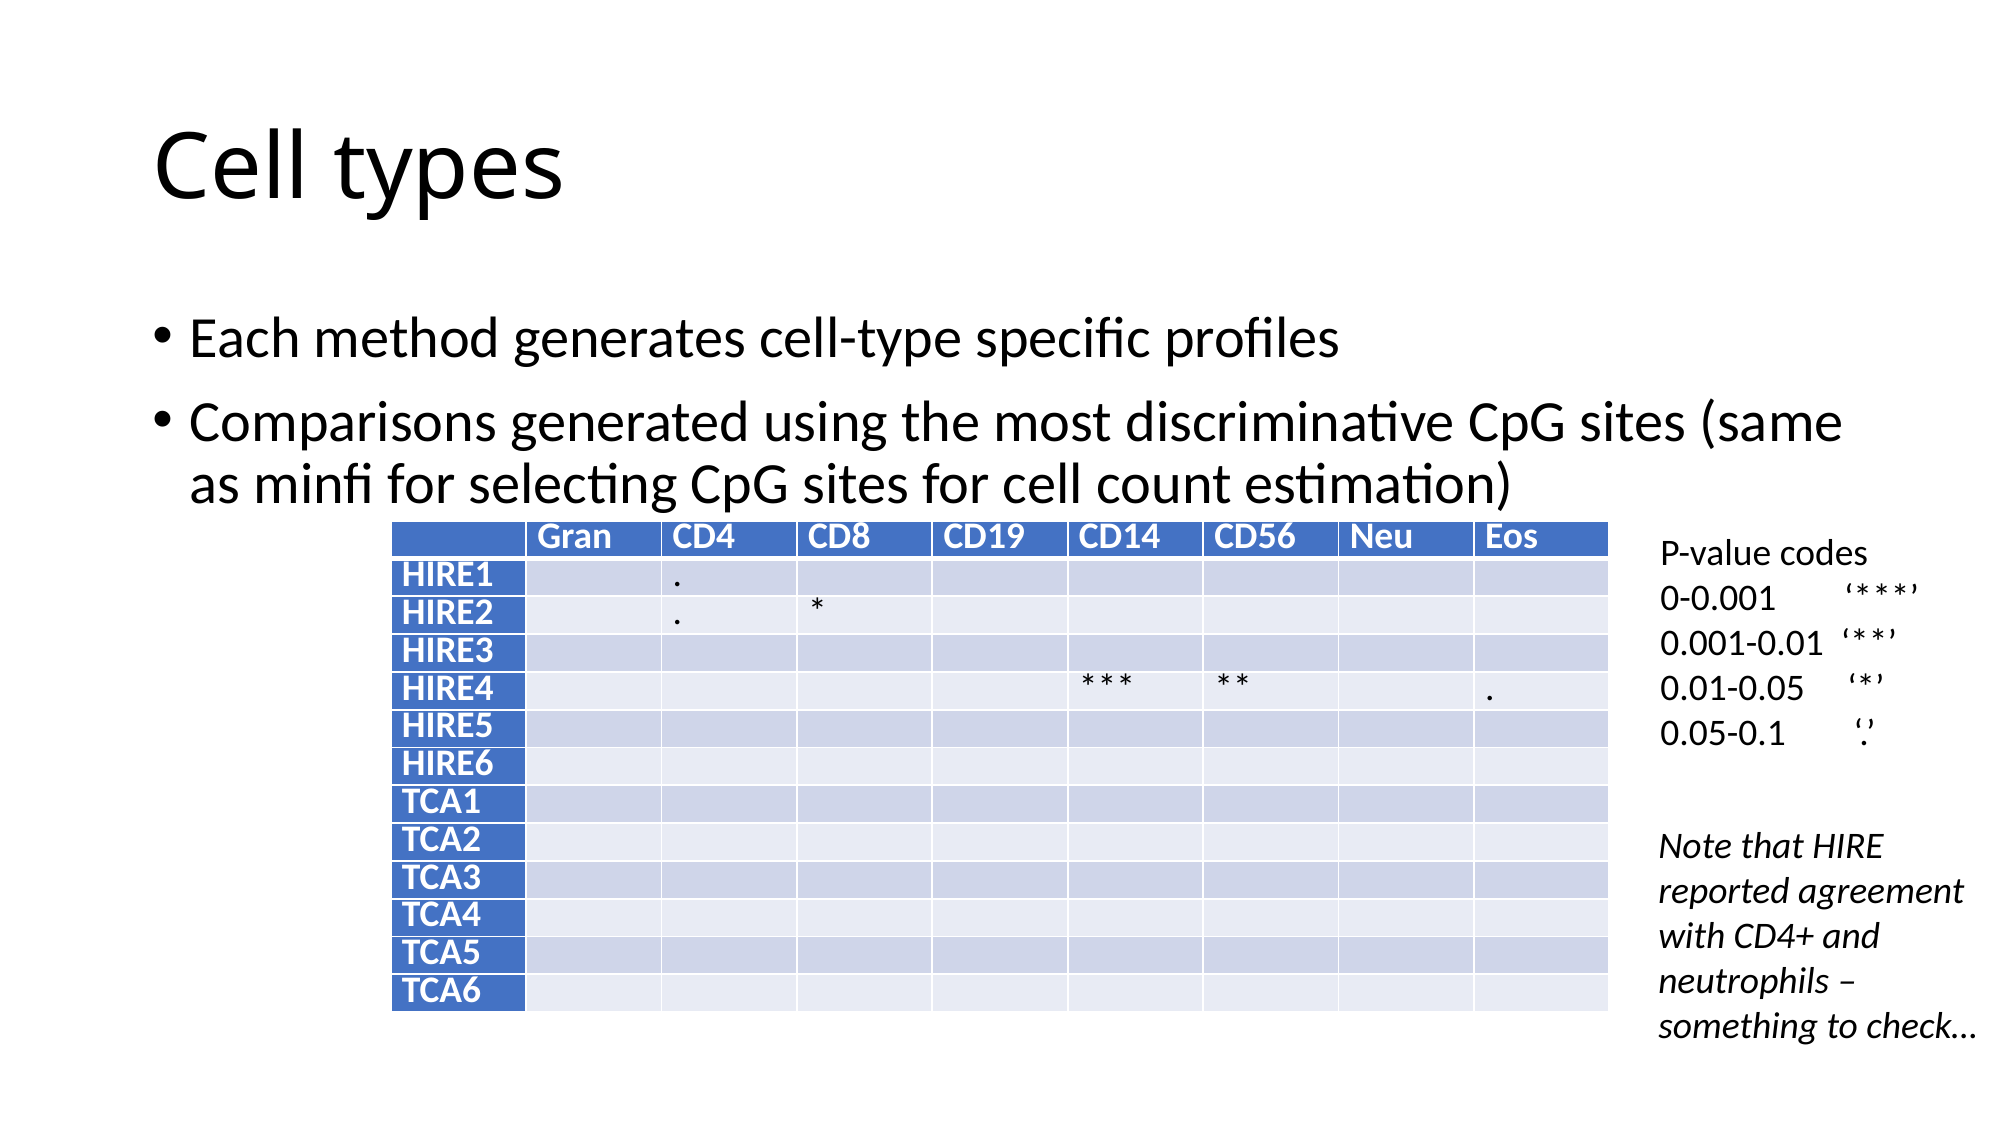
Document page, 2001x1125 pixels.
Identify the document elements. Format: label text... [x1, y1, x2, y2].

table_cell [1339, 937, 1473, 973]
table_cell [933, 673, 1067, 709]
table_cell [1069, 561, 1202, 595]
table_cell TCA6 [392, 975, 525, 1011]
table_cell [798, 711, 931, 747]
table_cell [1069, 900, 1202, 936]
table_cell [1204, 635, 1338, 671]
table_cell [933, 561, 1067, 595]
table_cell . [662, 561, 796, 595]
table_cell [1204, 824, 1338, 860]
table_header Eos [1475, 522, 1608, 556]
table_header Neu [1339, 522, 1473, 556]
table_cell [933, 937, 1067, 973]
table_cell [1204, 597, 1338, 633]
table_cell [798, 862, 931, 898]
table_cell [1339, 711, 1473, 747]
table_cell HIRE3 [392, 635, 525, 671]
table_cell [798, 975, 931, 1011]
table_cell [798, 635, 931, 671]
table_cell [1204, 937, 1338, 973]
table_cell [933, 748, 1067, 784]
table_cell [1475, 597, 1608, 633]
table_cell [662, 824, 796, 860]
table_cell HIRE4 [392, 673, 525, 709]
table_cell [798, 900, 931, 936]
table_cell [662, 786, 796, 822]
text_box Note that HIRE reported agreement with CD4+ and neutrophils – something to check… [1643, 813, 2000, 1053]
table_cell [1339, 975, 1473, 1011]
table_cell [662, 673, 796, 709]
table_cell [1339, 900, 1473, 936]
table_cell TCA3 [392, 862, 525, 898]
table_cell [933, 635, 1067, 671]
table_cell [933, 597, 1067, 633]
table_cell [527, 824, 661, 860]
table_cell * [798, 597, 931, 633]
table_cell [933, 900, 1067, 936]
table_cell [1069, 635, 1202, 671]
table_cell [527, 786, 661, 822]
table_cell [1475, 975, 1608, 1011]
table_cell [798, 824, 931, 860]
table_cell [798, 748, 931, 784]
table_cell [527, 900, 661, 936]
title Cell types [137, 59, 1863, 278]
table_cell [1339, 862, 1473, 898]
table_cell [527, 597, 661, 633]
table_cell TCA2 [392, 824, 525, 860]
table_cell *** [1069, 673, 1202, 709]
table_cell [527, 862, 661, 898]
table_cell [527, 975, 661, 1011]
table_cell [662, 711, 796, 747]
table_cell [798, 937, 931, 973]
table_cell HIRE6 [392, 748, 525, 784]
table_cell [1475, 561, 1608, 595]
table_cell [527, 561, 661, 595]
table_header [392, 522, 525, 556]
table_cell [527, 711, 661, 747]
table_cell [662, 937, 796, 973]
table_cell [1475, 900, 1608, 936]
text_box P-value codes 0-0.001 ‘***’ 0.001-0.01 ‘**’ 0.01-0.05 ‘*’ 0.05-0.1 ‘.’ [1645, 520, 1952, 761]
table_cell [933, 711, 1067, 747]
table_cell [1204, 786, 1338, 822]
table_cell [1069, 786, 1202, 822]
table_cell [1339, 786, 1473, 822]
table_cell [1475, 748, 1608, 784]
table_cell [527, 673, 661, 709]
table_cell [933, 824, 1067, 860]
table_header CD19 [933, 522, 1067, 556]
table_cell [1204, 975, 1338, 1011]
table_cell [1475, 824, 1608, 860]
table_cell [933, 786, 1067, 822]
table_header CD8 [798, 522, 931, 556]
table_cell [1069, 748, 1202, 784]
table_cell TCA1 [392, 786, 525, 822]
table_cell . [662, 597, 796, 633]
table_cell [1339, 597, 1473, 633]
table_header CD56 [1204, 522, 1338, 556]
table_header CD14 [1069, 522, 1202, 556]
table_cell [798, 561, 931, 595]
table_cell [1069, 862, 1202, 898]
table_cell [662, 900, 796, 936]
table_cell [1339, 635, 1473, 671]
table_cell [1475, 862, 1608, 898]
table_cell [1204, 711, 1338, 747]
table_cell [1475, 635, 1608, 671]
table_cell [527, 748, 661, 784]
table_header CD4 [662, 522, 796, 556]
table_cell [1475, 786, 1608, 822]
table_cell [662, 862, 796, 898]
table_cell [1475, 711, 1608, 747]
table_cell [1069, 711, 1202, 747]
table_cell [1204, 561, 1338, 595]
table_cell [933, 862, 1067, 898]
table_cell [1339, 824, 1473, 860]
table_cell [662, 975, 796, 1011]
table_cell TCA4 [392, 900, 525, 936]
table_cell [1069, 937, 1202, 973]
table_cell [1204, 900, 1338, 936]
table_cell ** [1204, 673, 1338, 709]
table_cell [662, 635, 796, 671]
table_cell [1475, 937, 1608, 973]
table_cell [1339, 748, 1473, 784]
table_cell [527, 635, 661, 671]
table_cell [1069, 975, 1202, 1011]
table_cell [527, 937, 661, 973]
list Each method generates cell-type specific profiles Comparisons generated using the most discriminative CpG sites (same as minfi for selecting CpG sites for cell count estimation) [137, 299, 1863, 1014]
table_cell [1069, 597, 1202, 633]
table_cell [1204, 748, 1338, 784]
table_cell . [1475, 673, 1608, 709]
table_cell [1069, 824, 1202, 860]
table_cell HIRE2 [392, 597, 525, 633]
table_cell [1204, 862, 1338, 898]
table_cell HIRE5 [392, 711, 525, 747]
table_cell [1339, 561, 1473, 595]
table_cell HIRE1 [392, 561, 525, 595]
table_cell TCA5 [392, 937, 525, 973]
table_cell [933, 975, 1067, 1011]
table_cell [798, 673, 931, 709]
table_cell [798, 786, 931, 822]
table_cell [1339, 673, 1473, 709]
table_cell [662, 748, 796, 784]
table_header Gran [527, 522, 661, 556]
